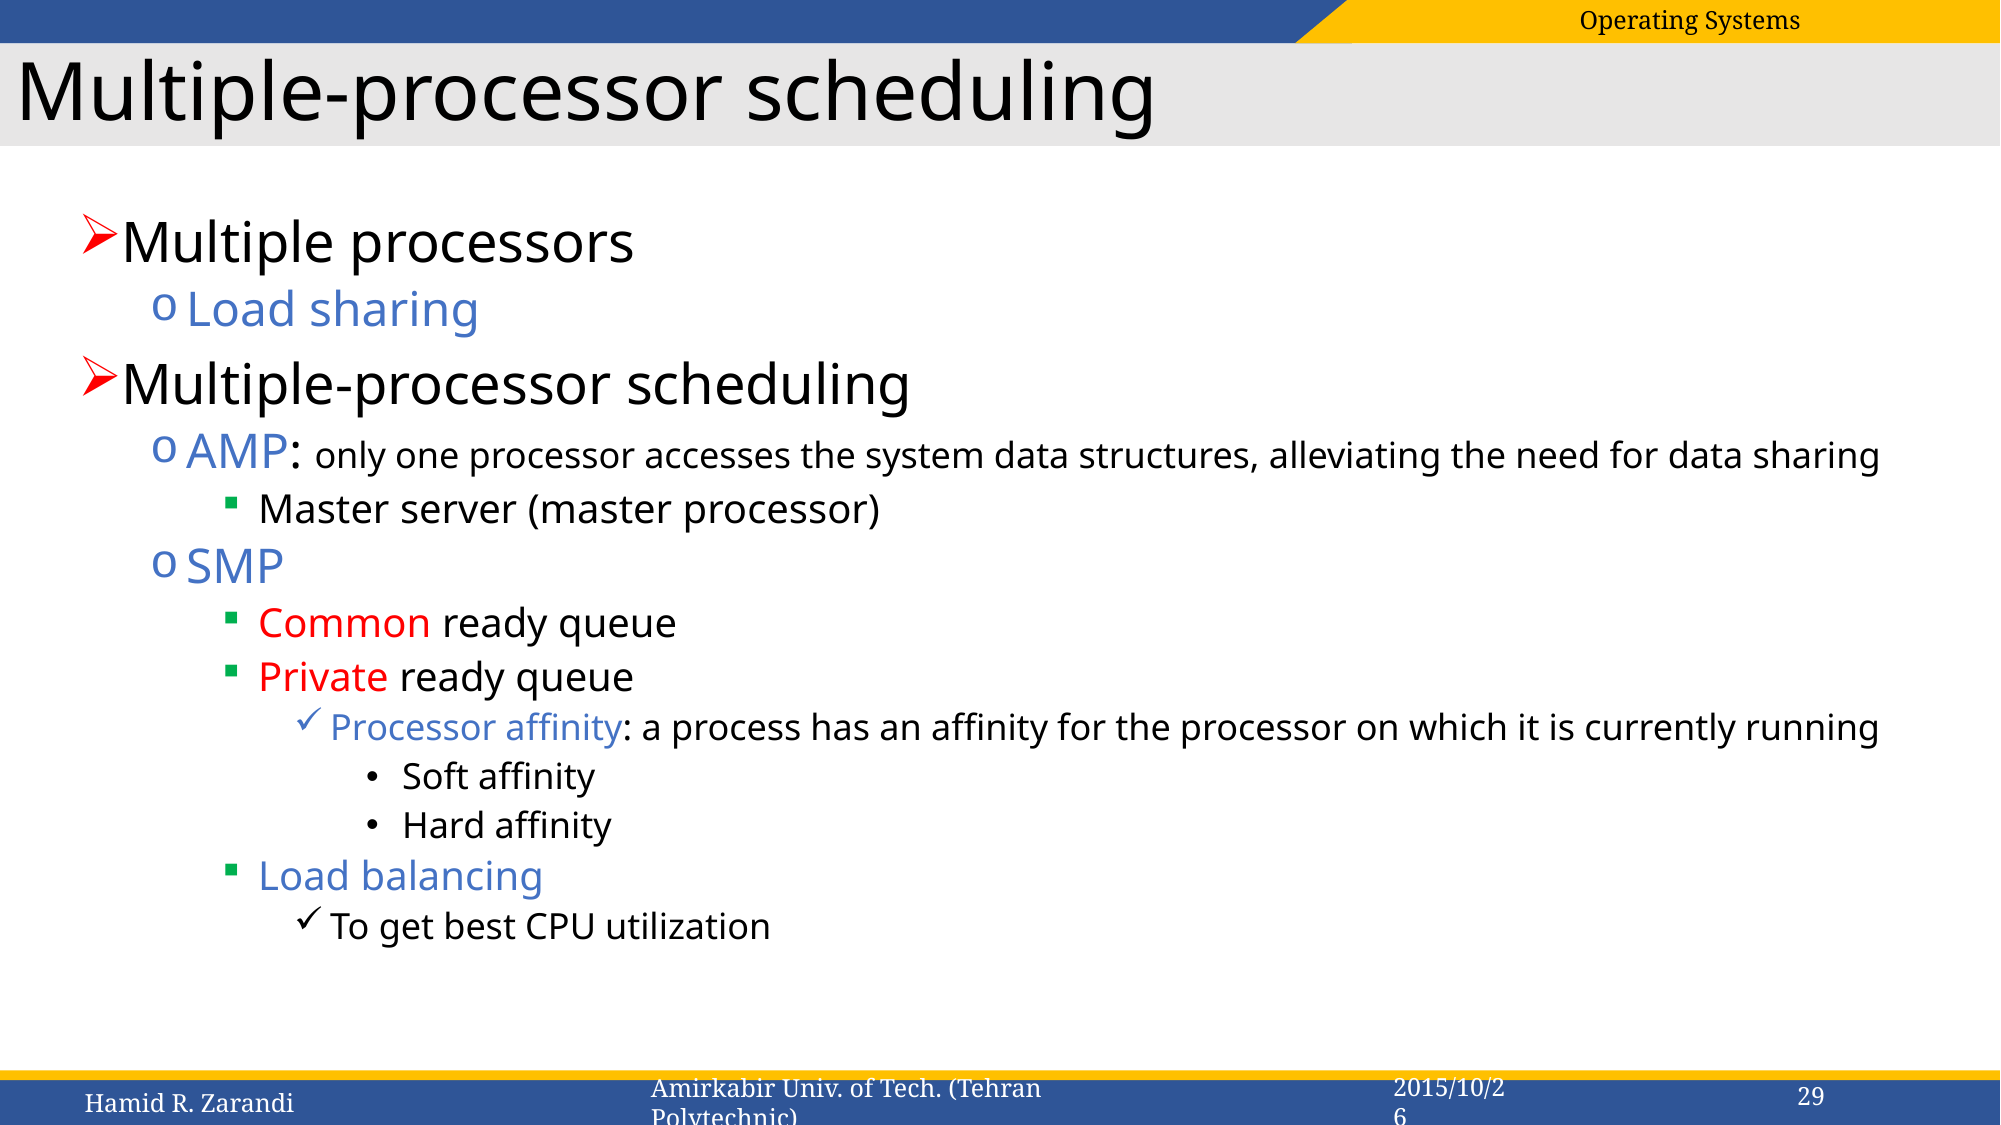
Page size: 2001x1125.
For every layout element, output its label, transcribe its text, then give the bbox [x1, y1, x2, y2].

list Multiple processors Load sharing Multiple-processor scheduling AMP: only one processor accesses the system data structures, alleviating the need for data sharing Master server (master processor) SMP Common ready queue Private ready queue Processor affinity: a process has an affinity for the processor on which it is currently running Soft affinity Hard affinity Load balancing To get best CPU utilization [63, 207, 1937, 1014]
title Multiple-processor scheduling [0, 43, 2000, 146]
